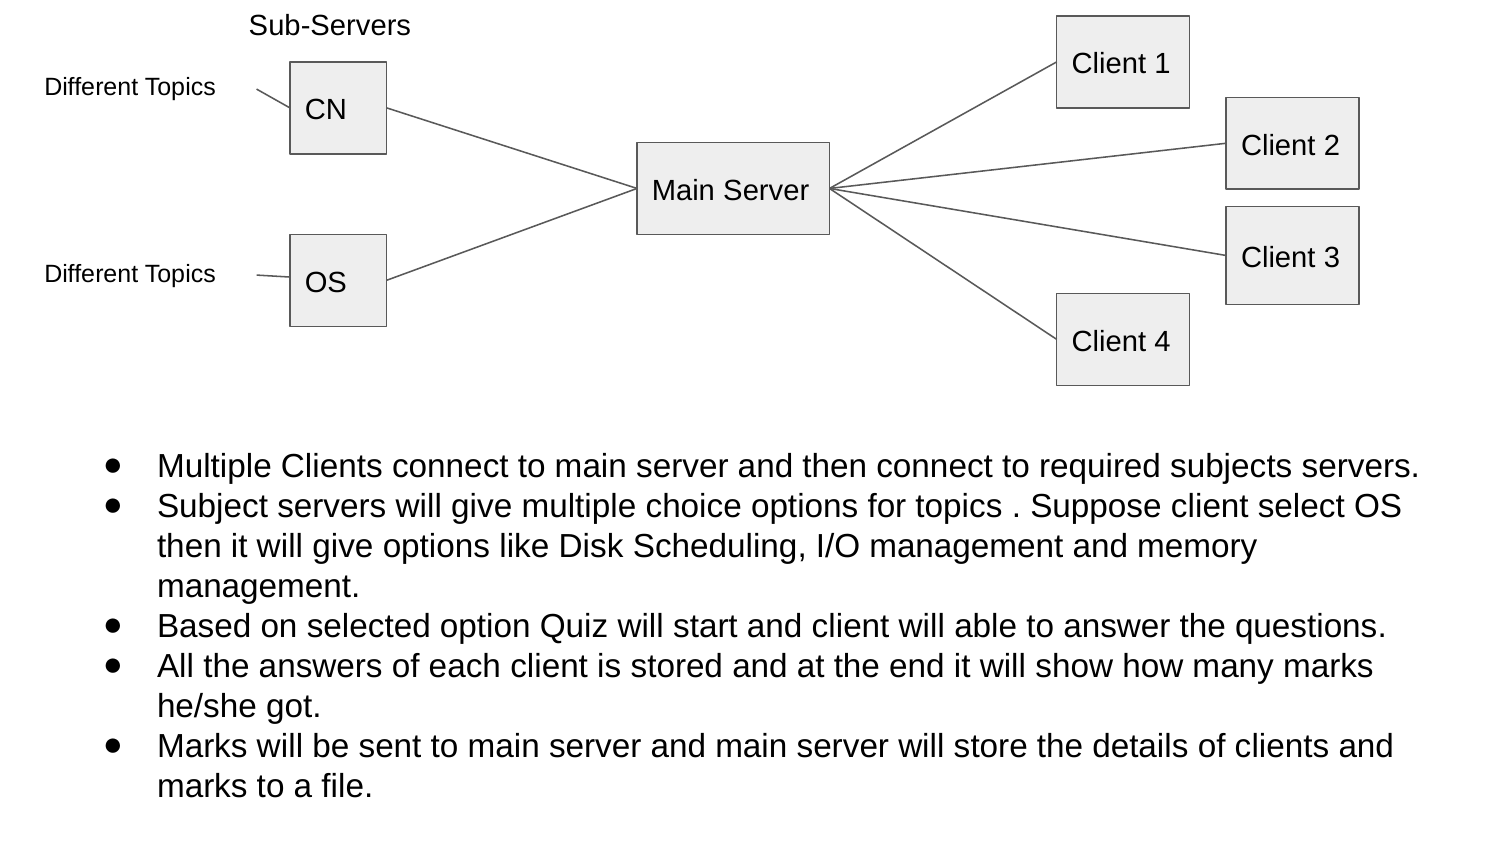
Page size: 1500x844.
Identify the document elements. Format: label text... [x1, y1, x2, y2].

text_box OS [289, 234, 387, 327]
text_box Different Topics [29, 55, 257, 123]
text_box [829, 61, 1057, 142]
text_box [256, 274, 291, 278]
text_box Client 1 [1056, 15, 1190, 108]
text_box Sub-Servers [233, 0, 461, 62]
text_box Multiple Clients connect to main server and then connect to required subjects servers. Subject servers will give multiple choice options for topics . Suppose client select OS then it will give options like Disk Scheduling, I/O management and memory management. Based on selected option Quiz will start and client will able to answer the questions. All the answers of each client is stored and at the end it will show how many marks he/she got. Marks will be sent to main server and main server will store the details of clients and marks to a file. [67, 429, 1470, 802]
text_box Different Topics [29, 242, 257, 310]
text_box Main Server [643, 142, 824, 235]
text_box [386, 107, 638, 187]
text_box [829, 188, 1057, 340]
text_box Client 3 [1226, 206, 1359, 305]
text_box CN [289, 62, 387, 154]
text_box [386, 188, 638, 281]
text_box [1059, 188, 1227, 256]
text_box Client 2 [1226, 97, 1359, 190]
text_box Client 4 [1056, 293, 1190, 386]
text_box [829, 143, 1227, 187]
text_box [256, 88, 291, 108]
